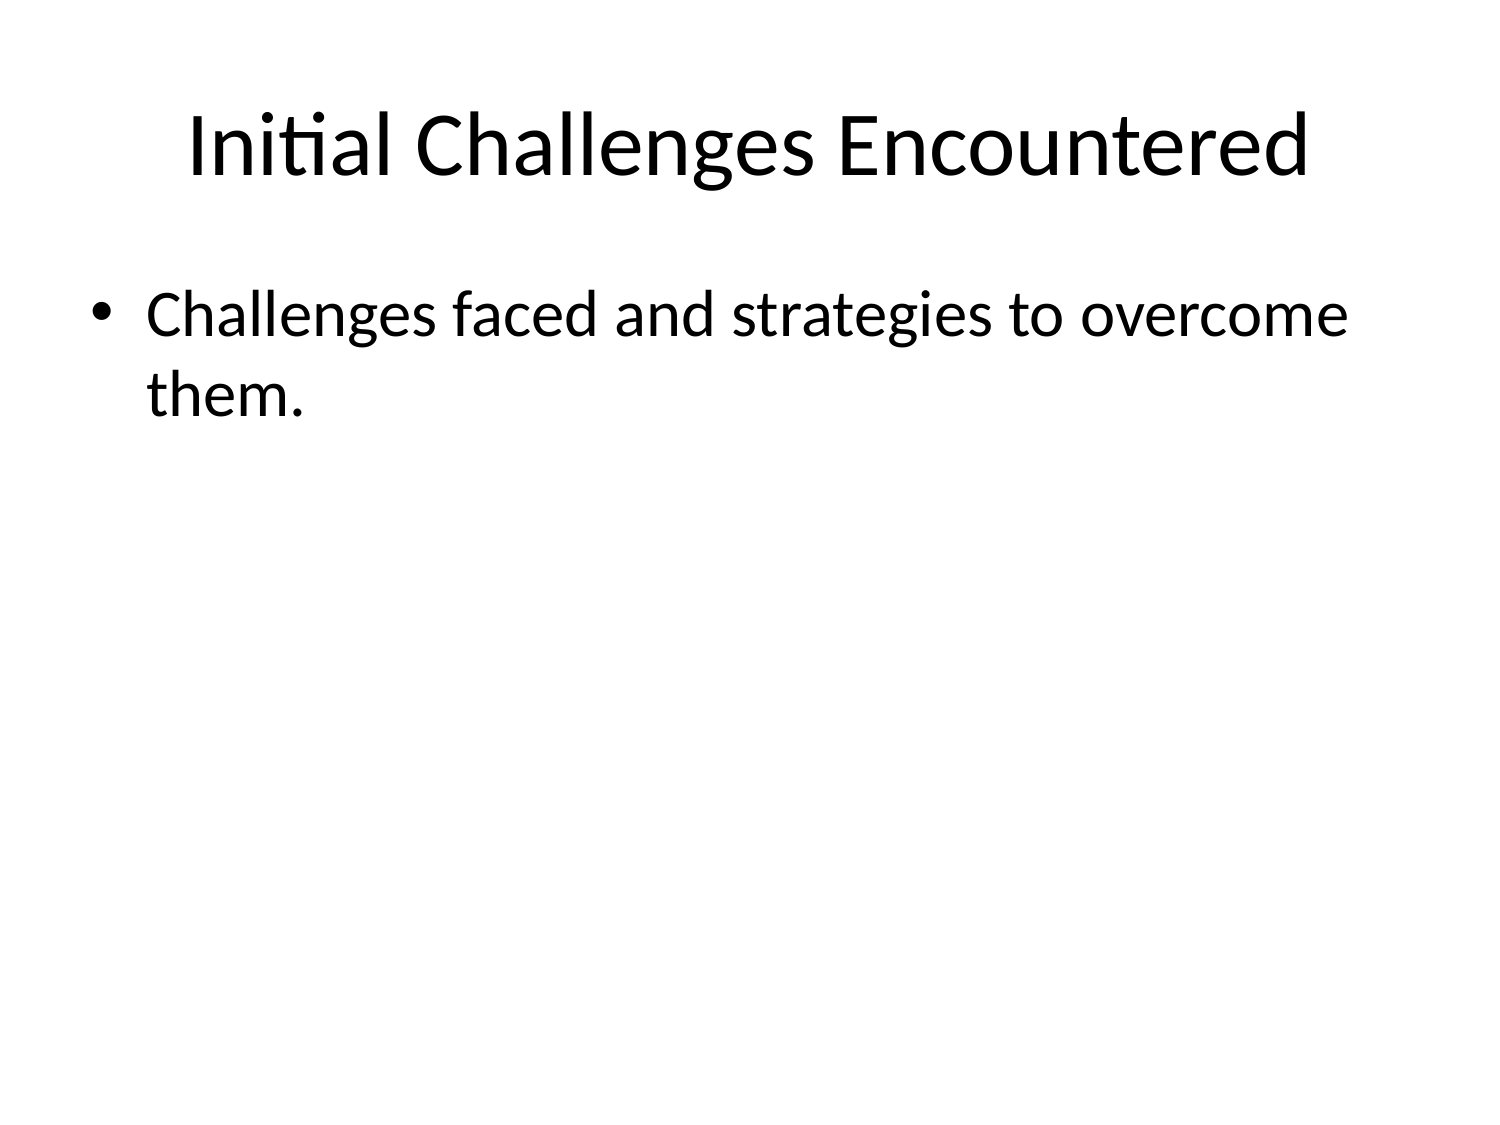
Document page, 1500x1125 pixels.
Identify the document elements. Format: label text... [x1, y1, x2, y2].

list Challenges faced and strategies to overcome them. [75, 262, 1425, 1005]
title Initial Challenges Encountered [75, 45, 1425, 233]
